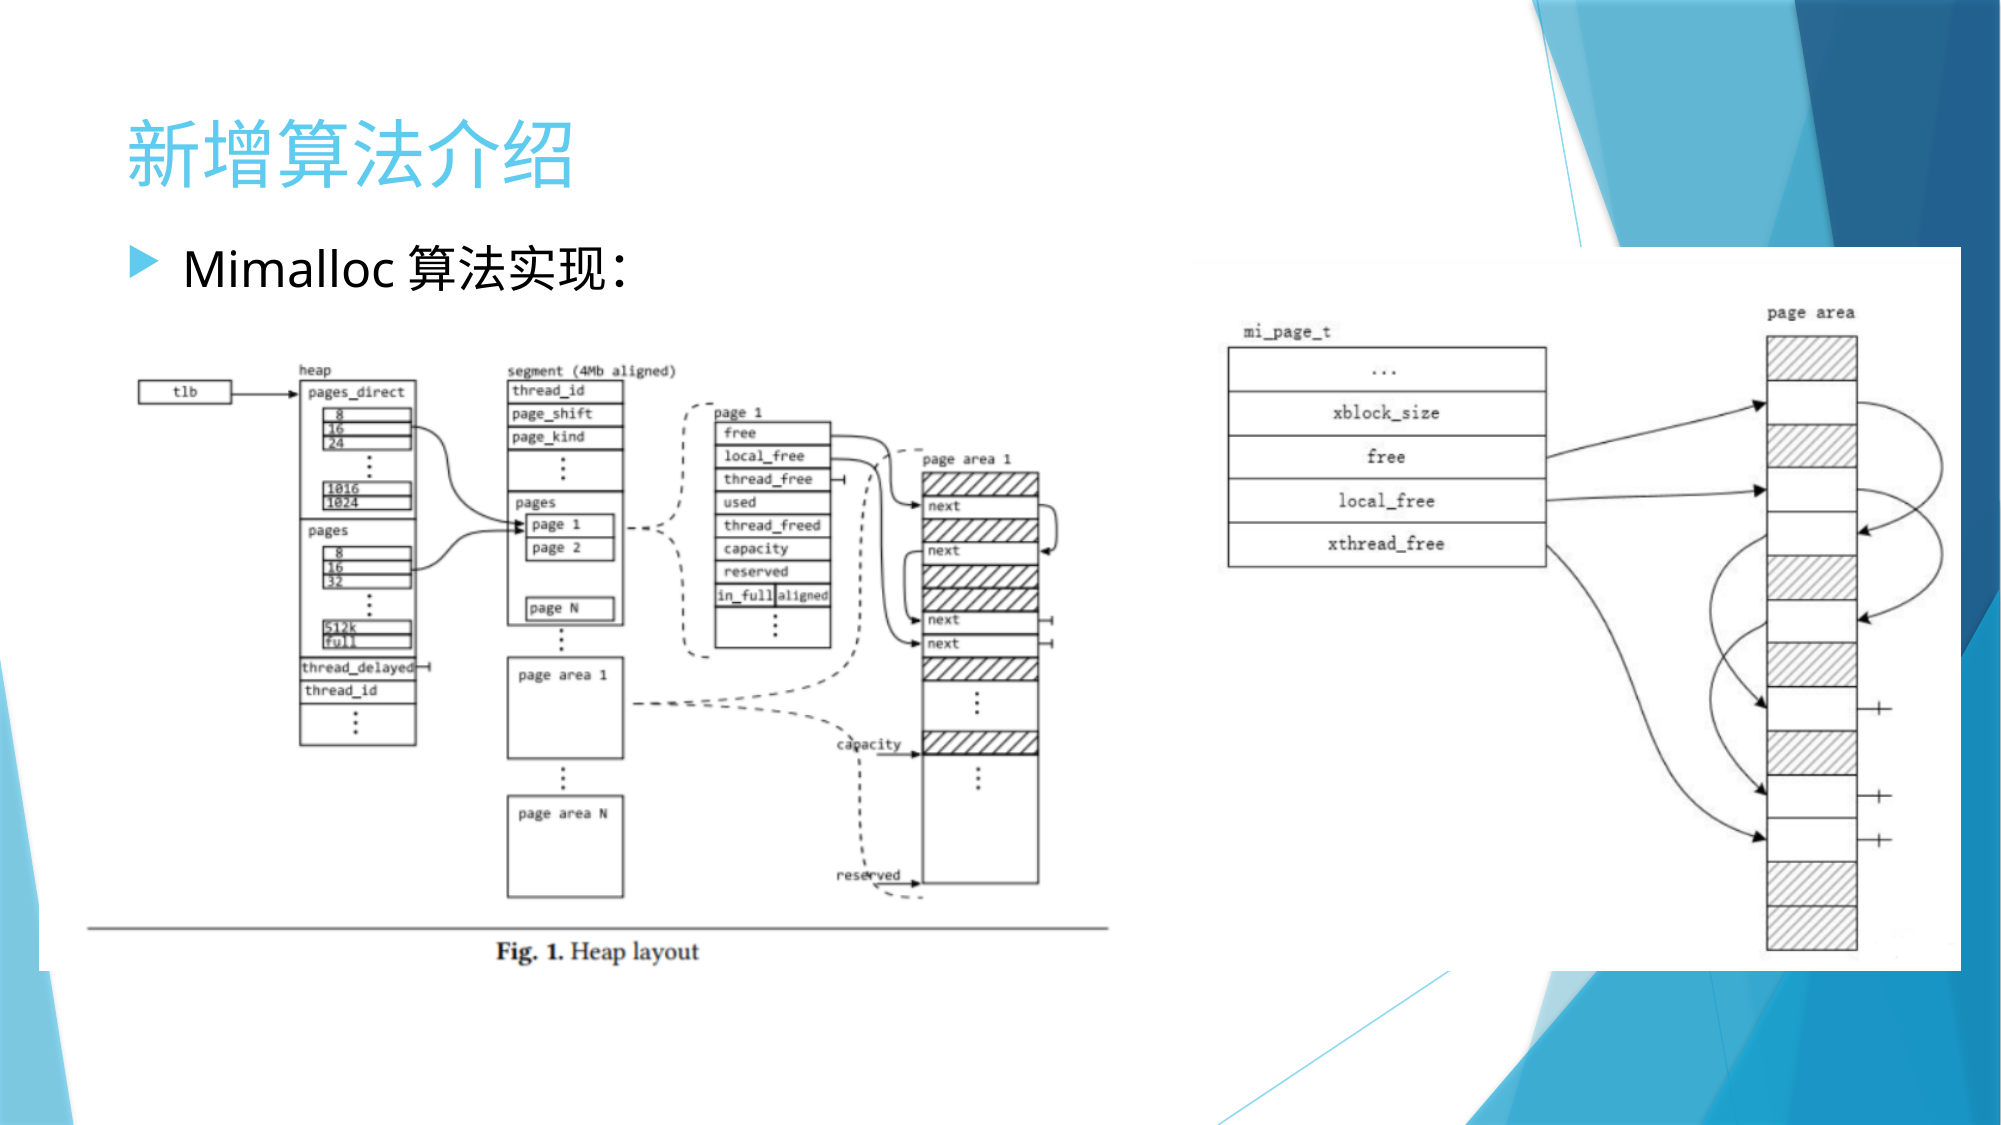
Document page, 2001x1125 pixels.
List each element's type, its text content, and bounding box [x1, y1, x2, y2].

title 新增算法介绍 [111, 99, 1522, 229]
picture [38, 350, 1134, 971]
picture [1156, 247, 1961, 971]
list Mimalloc算法实现： [111, 229, 1634, 1100]
